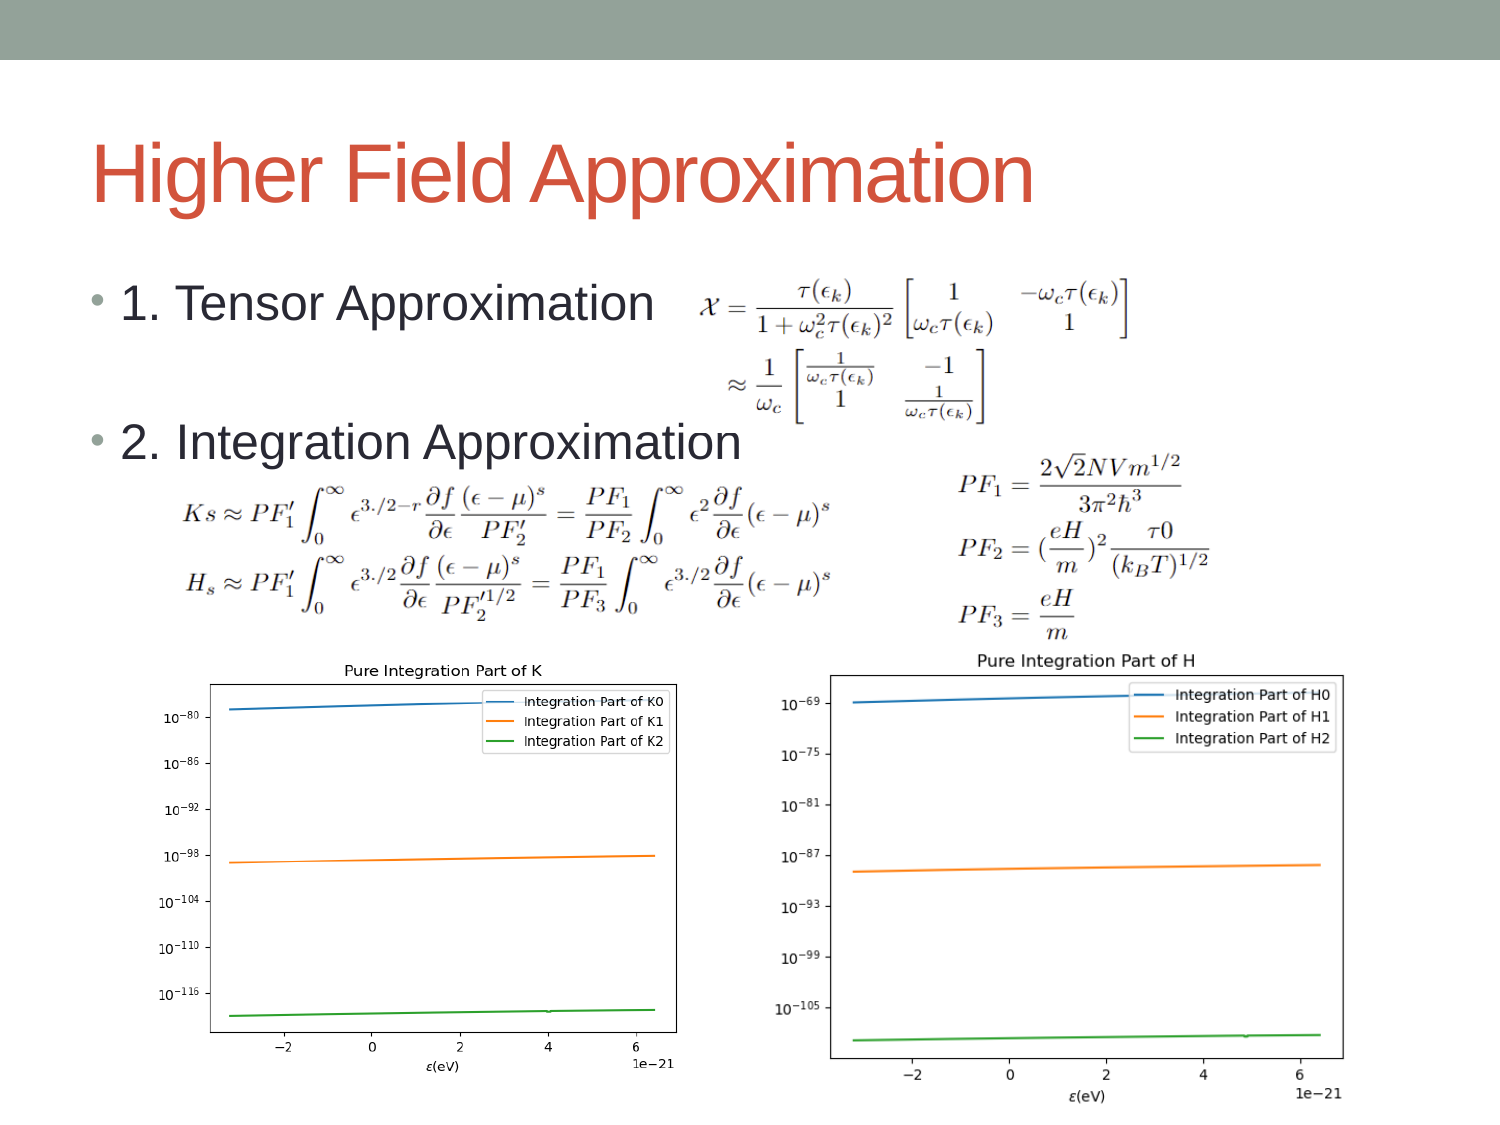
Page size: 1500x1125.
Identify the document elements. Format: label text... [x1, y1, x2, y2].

picture [147, 655, 684, 1083]
picture [174, 474, 838, 623]
list 1. Tensor Approximation 2. Integration Approximation [75, 262, 1425, 1063]
title Higher Field Approximation [75, 87, 1425, 250]
picture [687, 268, 1133, 433]
picture [763, 439, 1353, 1115]
